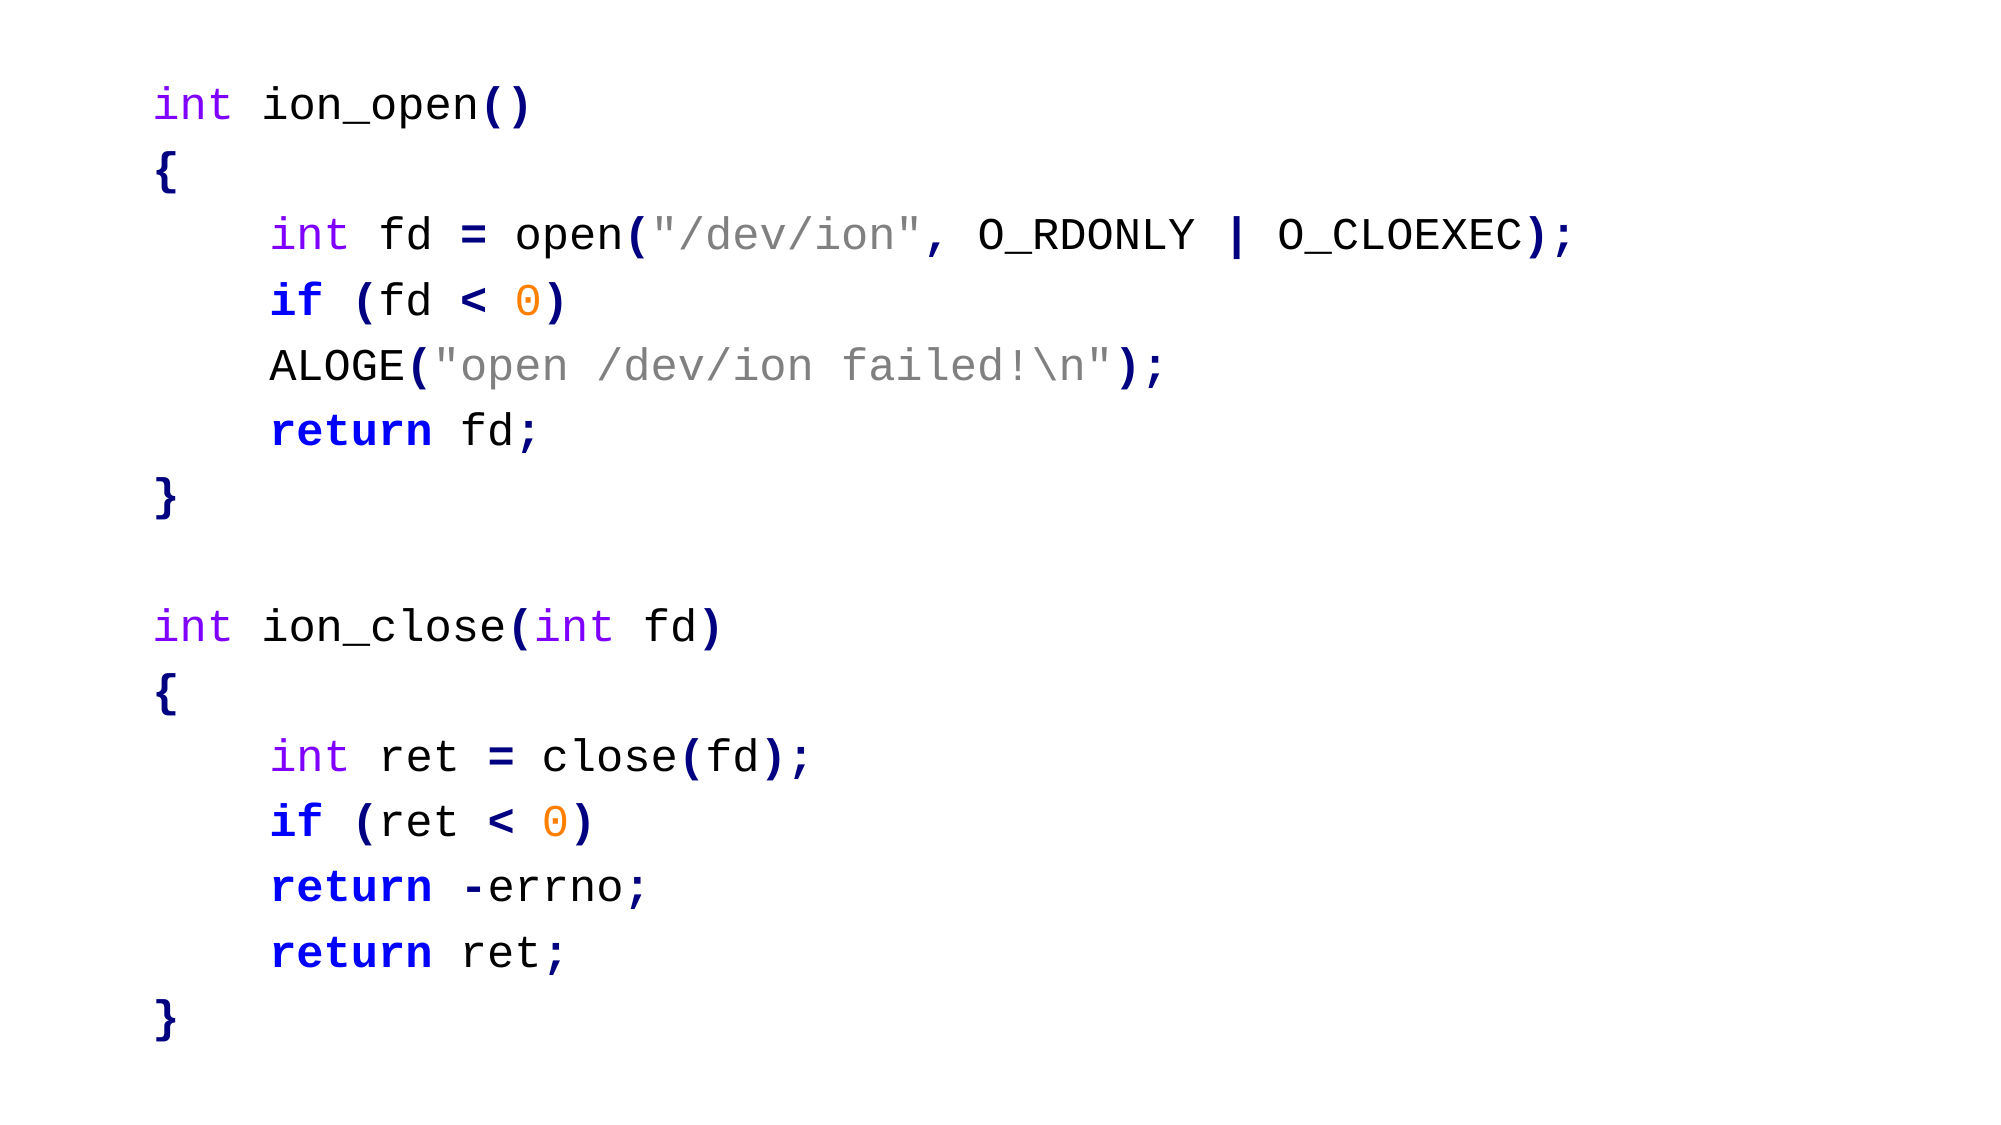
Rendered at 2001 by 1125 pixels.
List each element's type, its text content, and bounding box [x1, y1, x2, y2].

list int ion_open() { int fd = open("/dev/ion", O_RDONLY | O_CLOEXEC); if (fd < 0) ALOGE("open /dev/ion failed!\n"); return fd; } int ion_close(int fd) { int ret = close(fd); if (ret < 0) return -errno; return ret; } [137, 72, 1863, 1056]
